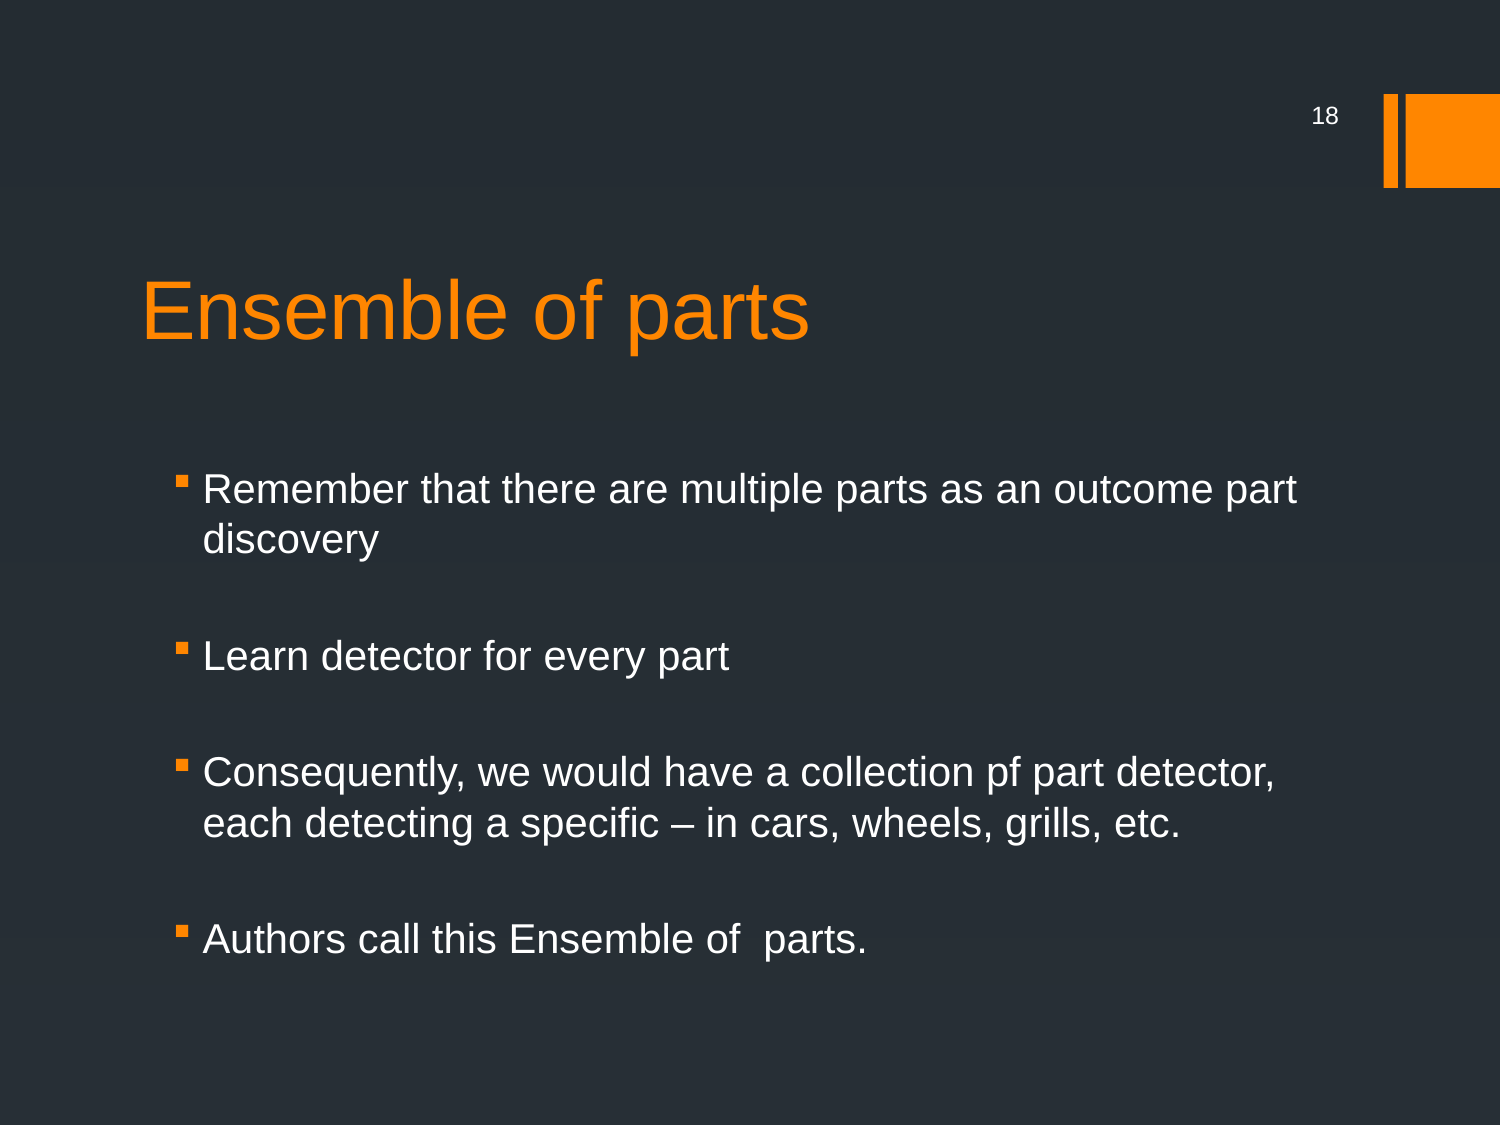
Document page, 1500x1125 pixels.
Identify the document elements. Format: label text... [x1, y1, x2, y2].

list Remember that there are multiple parts as an outcome part discovery Learn detector for every part Consequently, we would have a collection pf part detector, each detecting a specific – in cars, wheels, grills, etc. Authors call this Ensemble of parts. [150, 454, 1350, 1035]
title Ensemble of parts [125, 174, 1325, 365]
slide_number 18 [1199, 90, 1355, 140]
